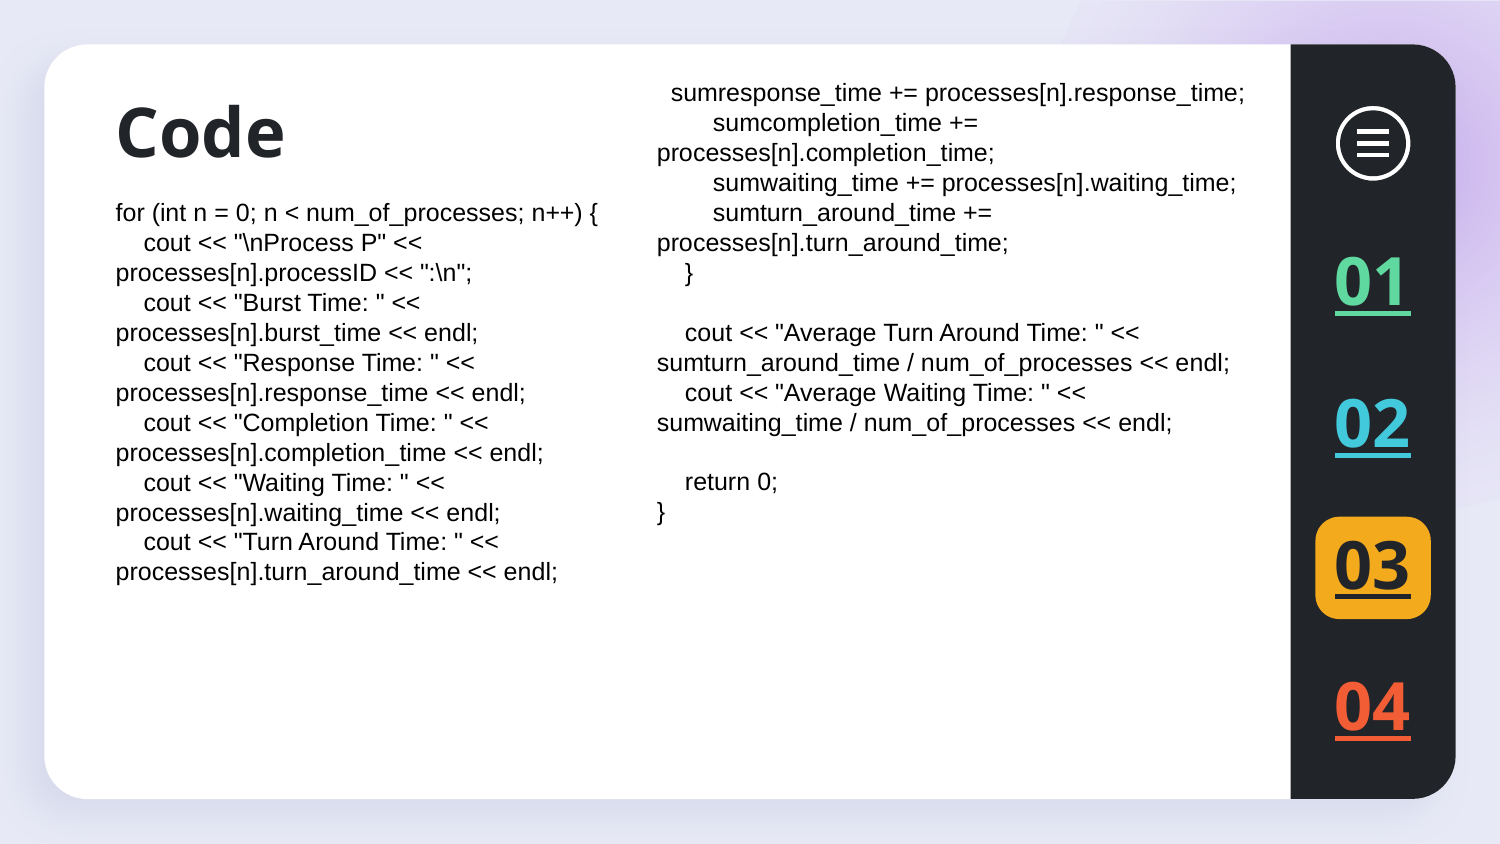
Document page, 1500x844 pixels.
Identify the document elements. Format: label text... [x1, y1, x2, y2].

text_box 03 [1313, 522, 1434, 614]
text_box 02 [1313, 380, 1434, 472]
text_box sumresponse_time += processes[n].response_time; sumcompletion_time += processes[n].completion_time; sumwaiting_time += processes[n].waiting_time; sumturn_around_time += processes[n].turn_around_time; } cout << "Average Turn Around Time: " << sumturn_around_time / num_of_processes << endl; cout << "Average Waiting Time: " << sumwaiting_time / num_of_processes << endl; return 0; } [641, 61, 1288, 601]
text_box [1324, 614, 1422, 620]
title Code [100, 88, 641, 167]
text_box [1335, 105, 1412, 182]
text_box [1324, 516, 1422, 522]
text_box 01 [1313, 239, 1434, 330]
text_box 04 [1313, 664, 1434, 755]
text_box for (int n = 0; n < num_of_processes; n++) { cout << "\nProcess P" << processes[n].processID << ":\n"; cout << "Burst Time: " << processes[n].burst_time << endl; cout << "Response Time: " << processes[n].response_time << endl; cout << "Completion Time: " << processes[n].completion_time << endl; cout << "Waiting Time: " << processes[n].waiting_time << endl; cout << "Turn Around Time: " << processes[n].turn_around_time << endl; [100, 181, 653, 661]
